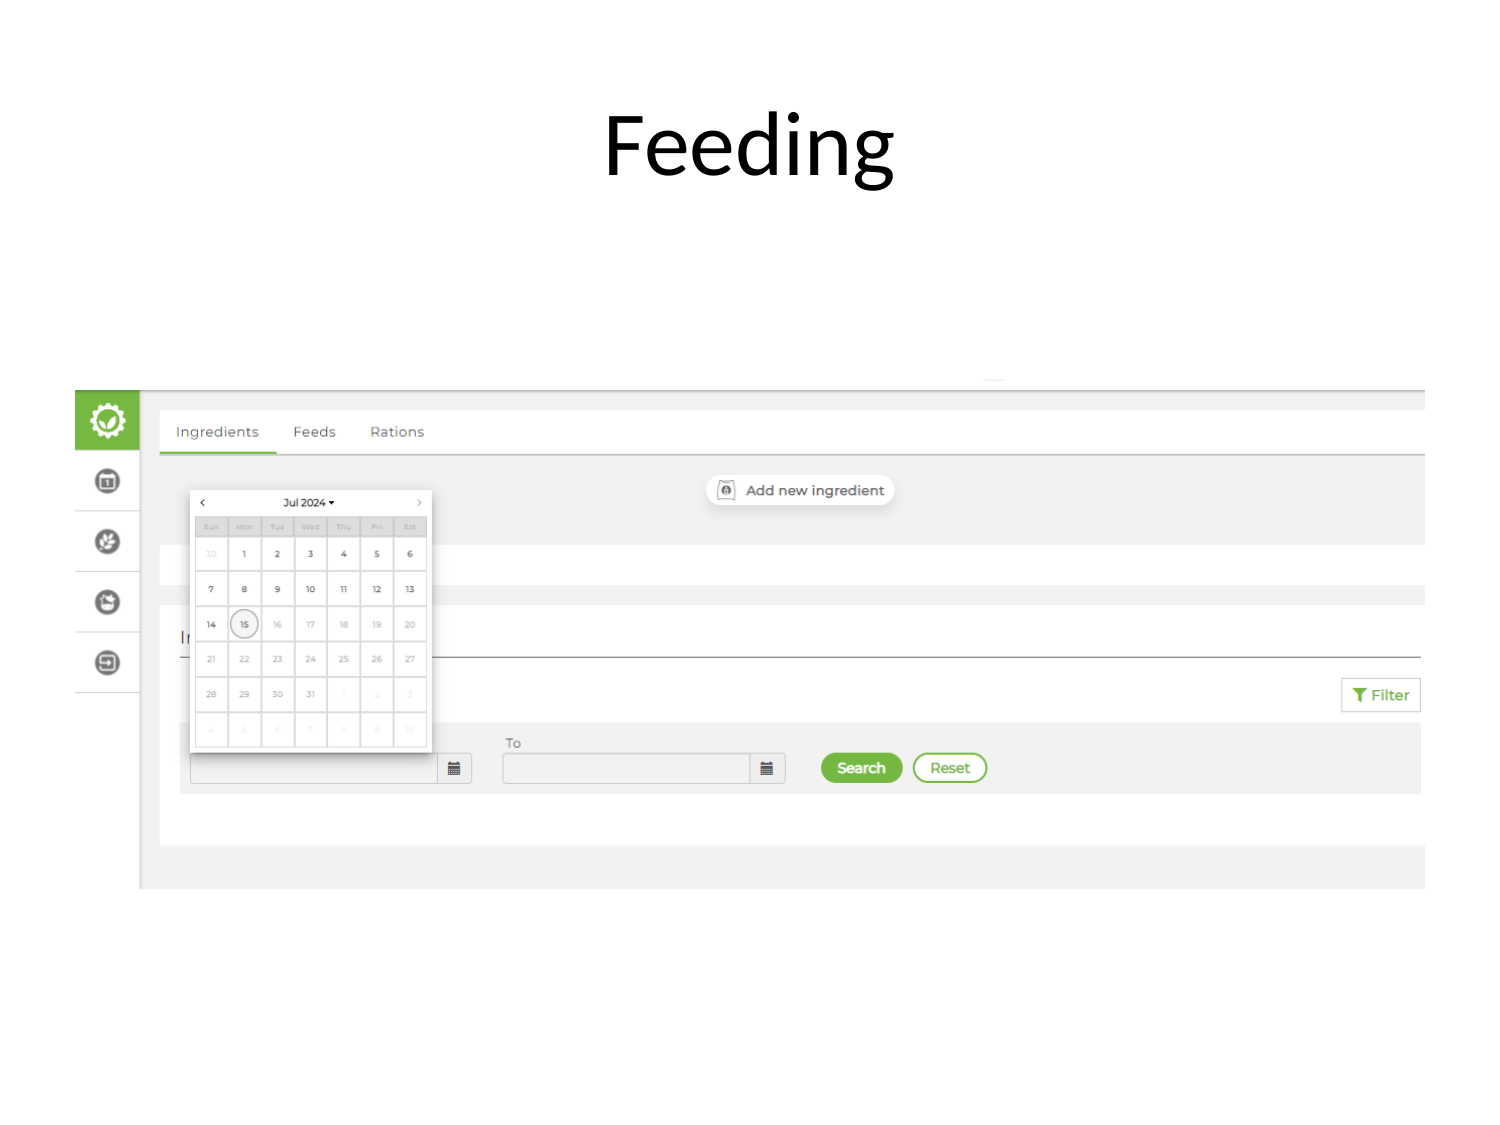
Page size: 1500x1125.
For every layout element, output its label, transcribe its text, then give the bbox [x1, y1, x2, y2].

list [74, 378, 1426, 889]
title Feeding [75, 45, 1425, 233]
